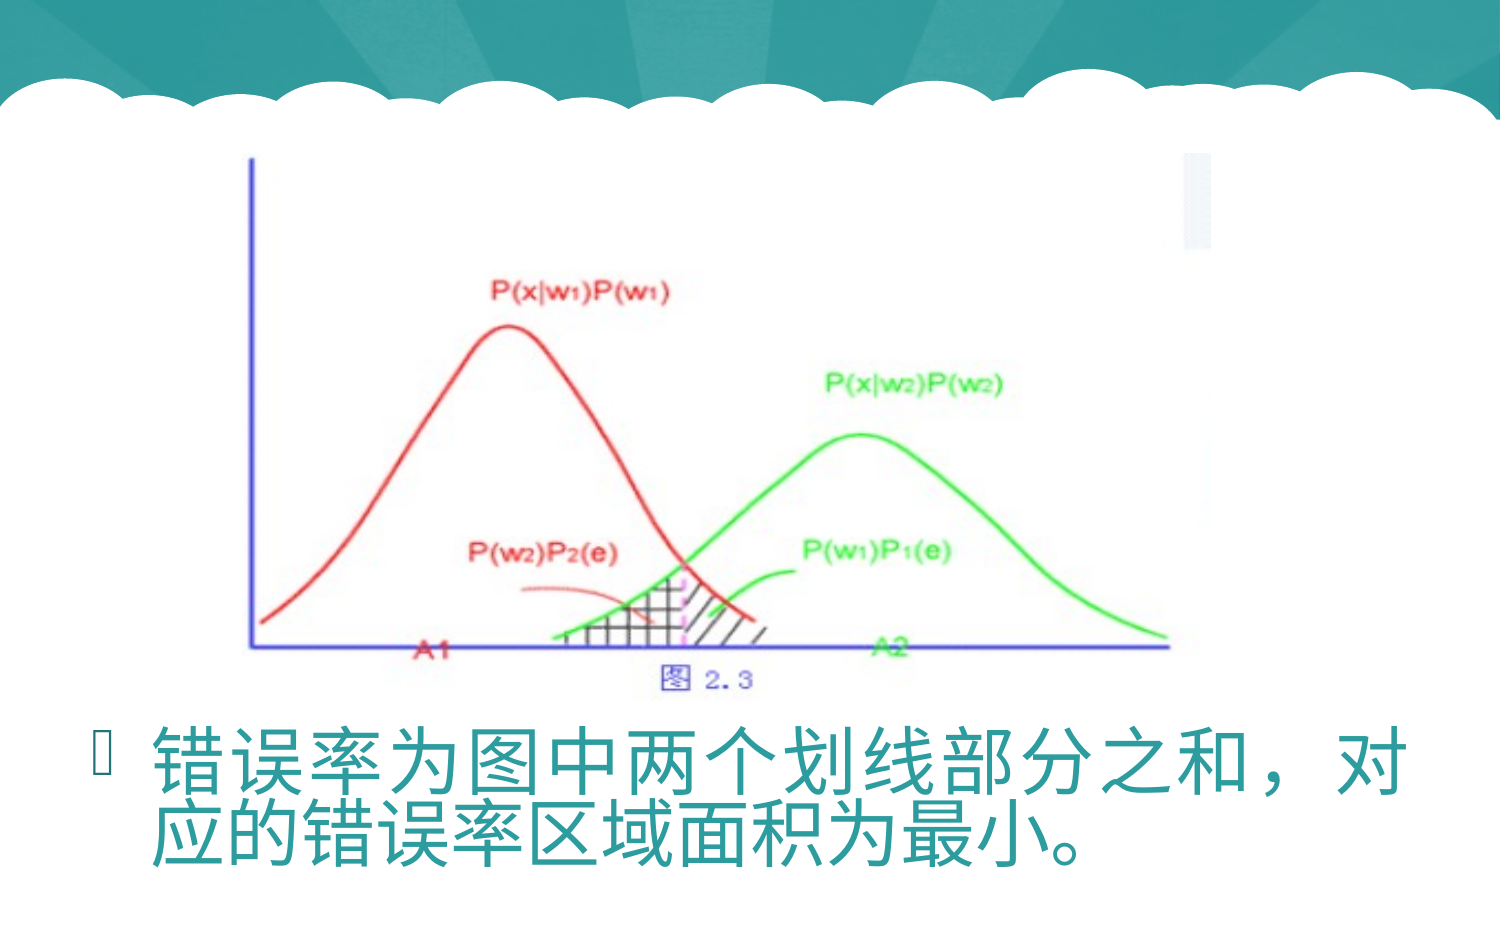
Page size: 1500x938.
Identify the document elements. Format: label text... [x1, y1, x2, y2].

list 错误率为图中两个划线部分之和，对应的错误率区域面积为最小。 [76, 724, 1425, 838]
picture [241, 153, 1211, 702]
